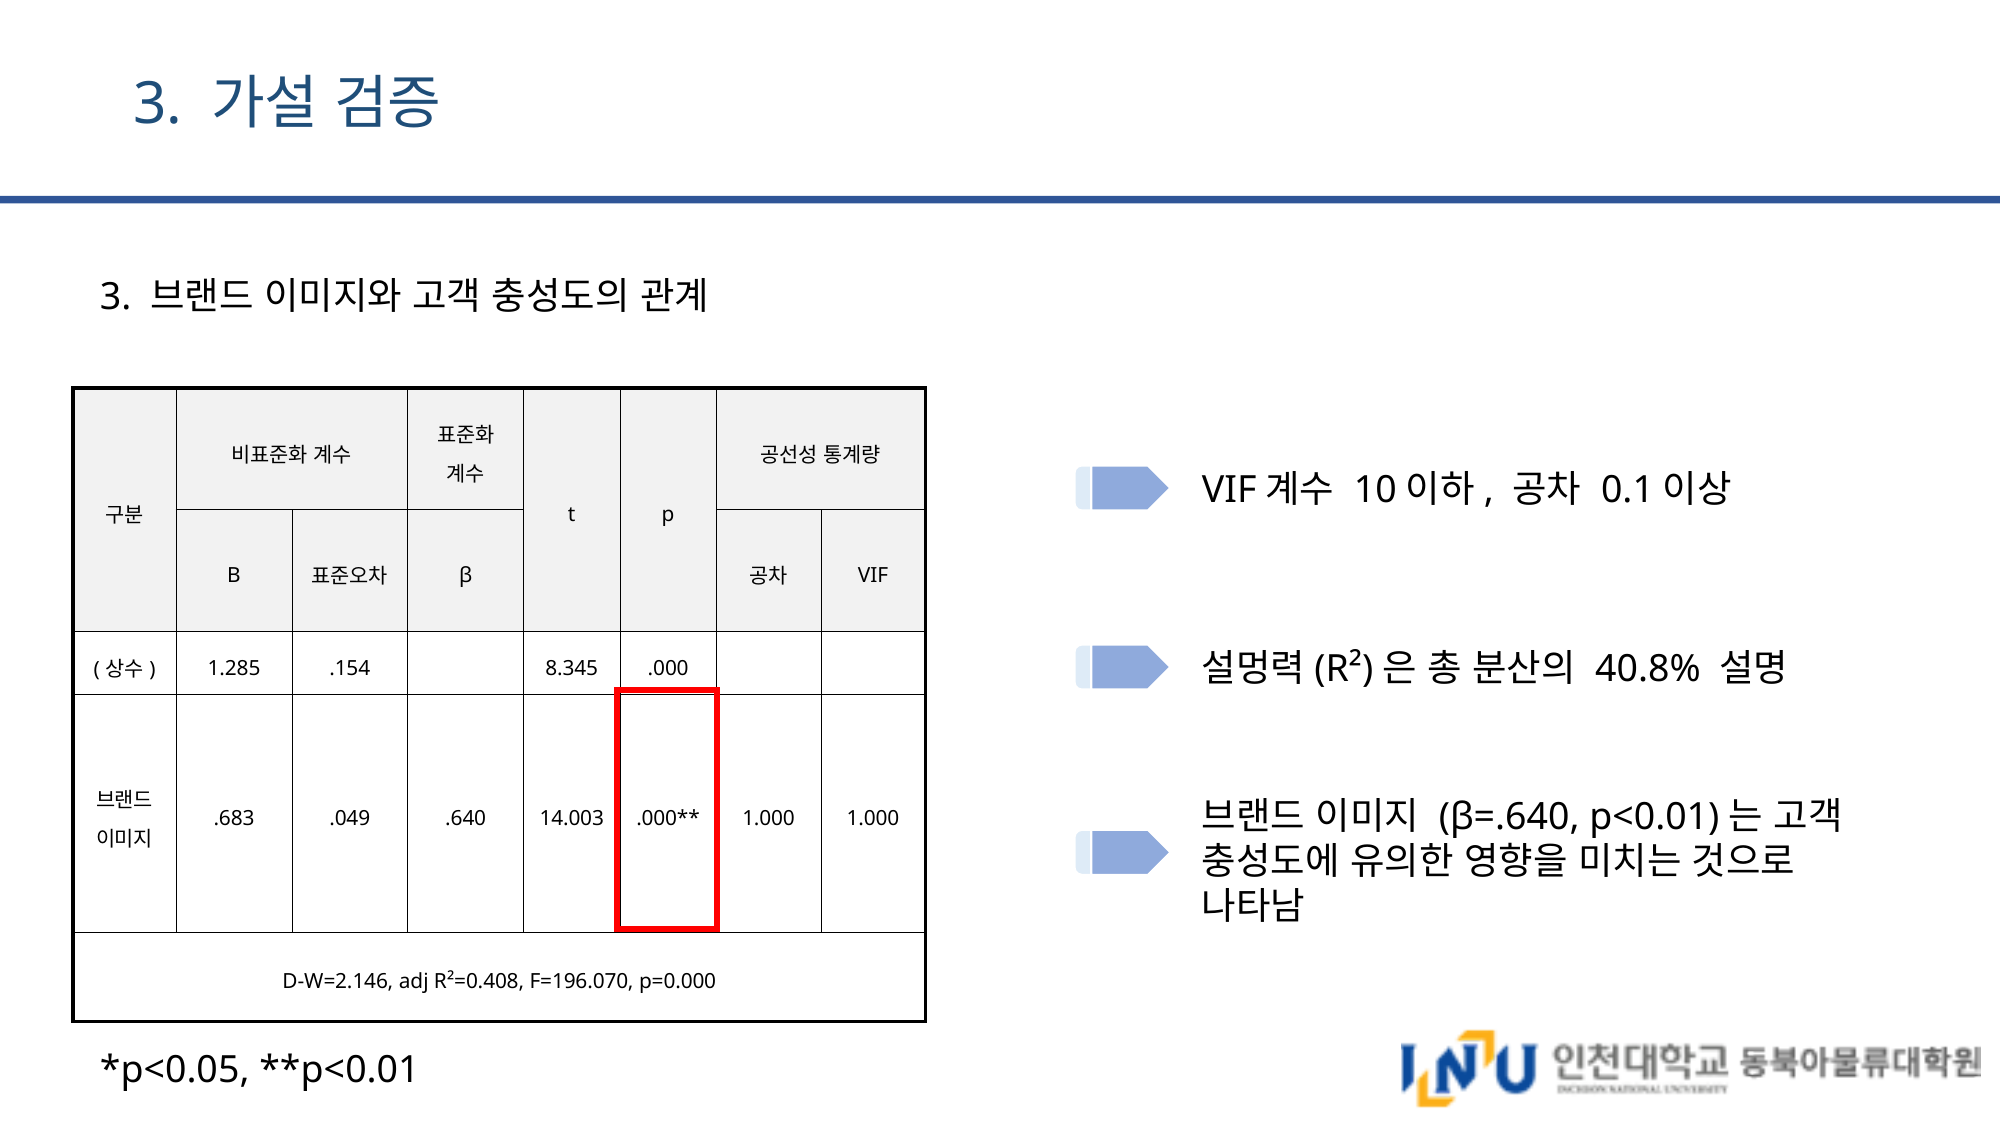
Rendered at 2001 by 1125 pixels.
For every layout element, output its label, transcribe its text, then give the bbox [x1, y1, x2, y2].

table_cell β [408, 510, 523, 631]
table_cell D-W=2.146, adj R²=0.408, F=196.070, p=0.000 [75, 933, 924, 1020]
table_cell 1.000 [822, 695, 924, 932]
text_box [1074, 829, 1171, 875]
table_header p [621, 390, 716, 631]
table_header 표준화 계수 [408, 390, 523, 509]
table_cell VIF [822, 510, 924, 631]
table_header t [524, 390, 620, 631]
picture [1400, 1014, 1981, 1125]
table_header 공선성 통계량 [717, 390, 924, 509]
table_cell .154 [293, 632, 407, 694]
text_box [0, 195, 2000, 204]
table_header 비표준화 계수 [177, 390, 407, 509]
table_cell 1.285 [177, 632, 292, 694]
table_header 구분 [75, 390, 176, 631]
text_box 브랜드 이미지 (β=.640, p<0.01)는 고객 충성도에 유의한 영향을 미치는 것으로 나타남 [1187, 784, 1890, 935]
table_cell 14.003 [524, 695, 620, 932]
table_cell B [177, 510, 292, 631]
table_cell [822, 632, 924, 694]
table_cell .640 [408, 695, 523, 932]
table_cell .683 [177, 695, 292, 932]
table_cell [717, 632, 821, 694]
table_cell 공차 [717, 510, 821, 631]
table_cell 브랜드 이미지 [75, 695, 176, 932]
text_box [1074, 644, 1171, 690]
text_box VIF계수 10이하, 공차 0.1이상 [1187, 457, 1863, 518]
text_box 설멍력(R²)은 총 분산의 40.8% 설명 [1187, 636, 1863, 697]
table_cell .000 [621, 632, 716, 689]
table_cell .049 [293, 695, 407, 932]
text_box *p<0.05, **p<0.01 [85, 1037, 761, 1097]
table_cell 표준오차 [293, 510, 407, 631]
table_cell 1.000 [717, 695, 821, 932]
text_box [616, 689, 718, 930]
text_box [1074, 465, 1171, 511]
table_cell (상수) [75, 632, 176, 694]
text_box 3. 브랜드 이미지와 고객 충성도의 관계 [85, 264, 1809, 325]
table_cell [408, 632, 523, 694]
table_cell 8.345 [524, 632, 620, 694]
text_box 3. 가설 검증 [118, 57, 457, 143]
